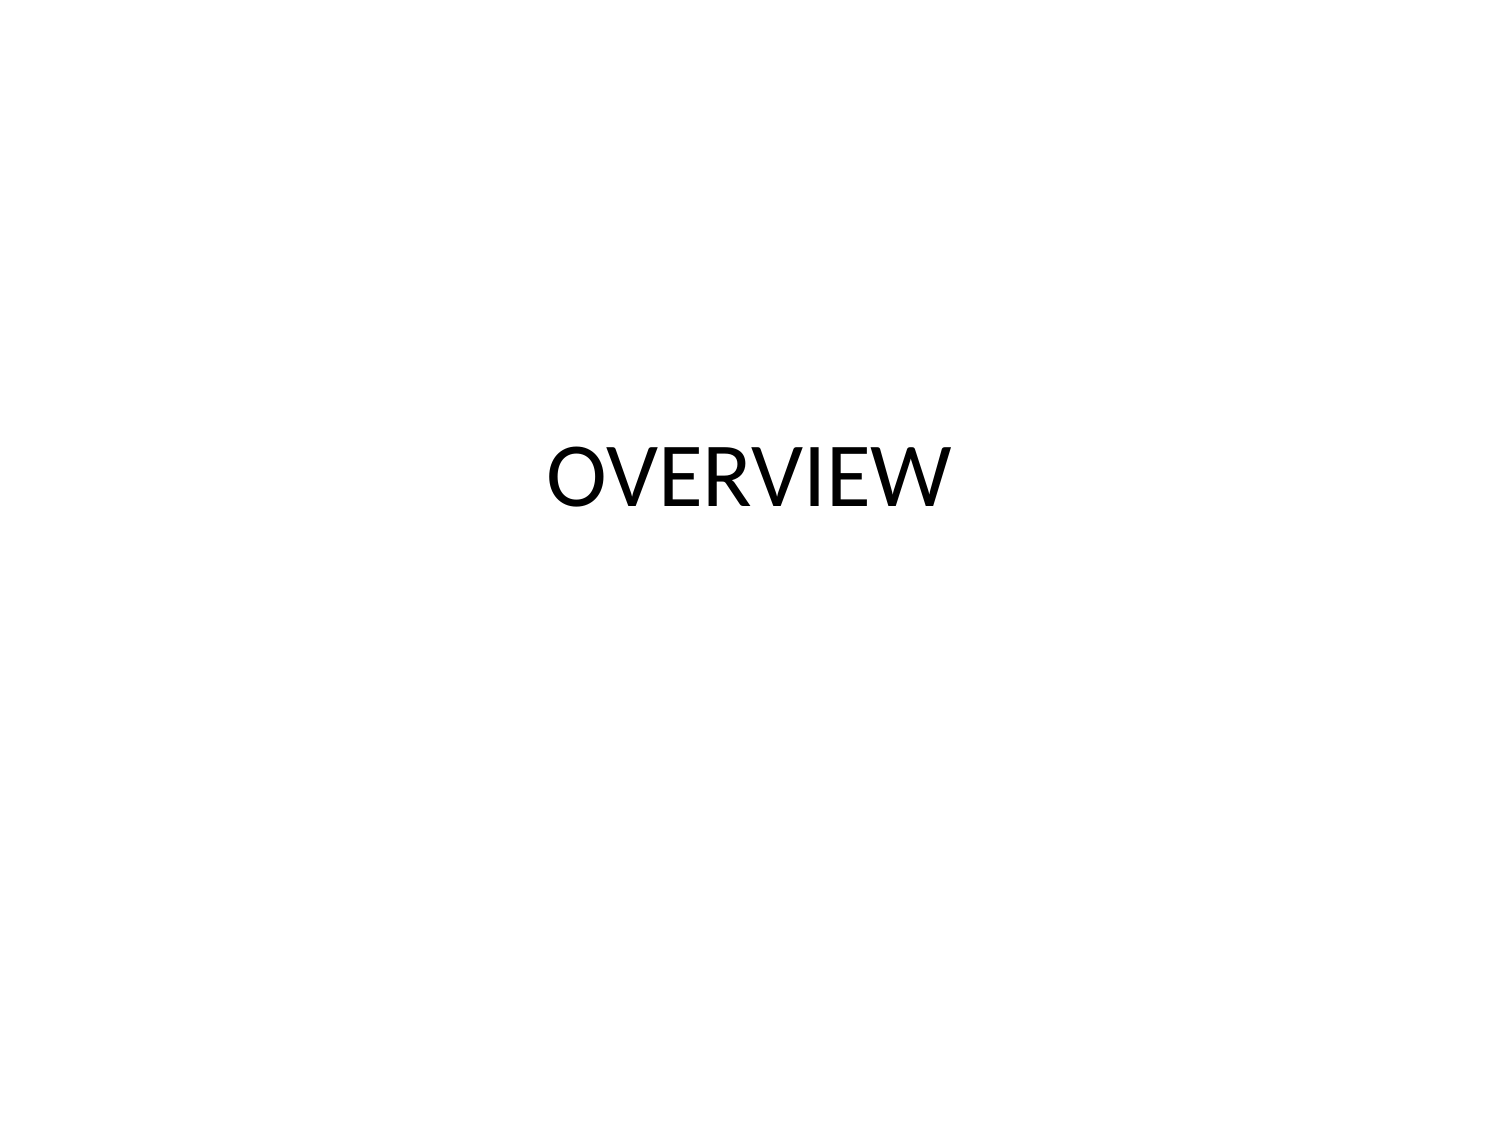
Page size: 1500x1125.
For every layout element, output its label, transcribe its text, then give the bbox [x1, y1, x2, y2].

title OVERVIEW [112, 349, 1388, 591]
